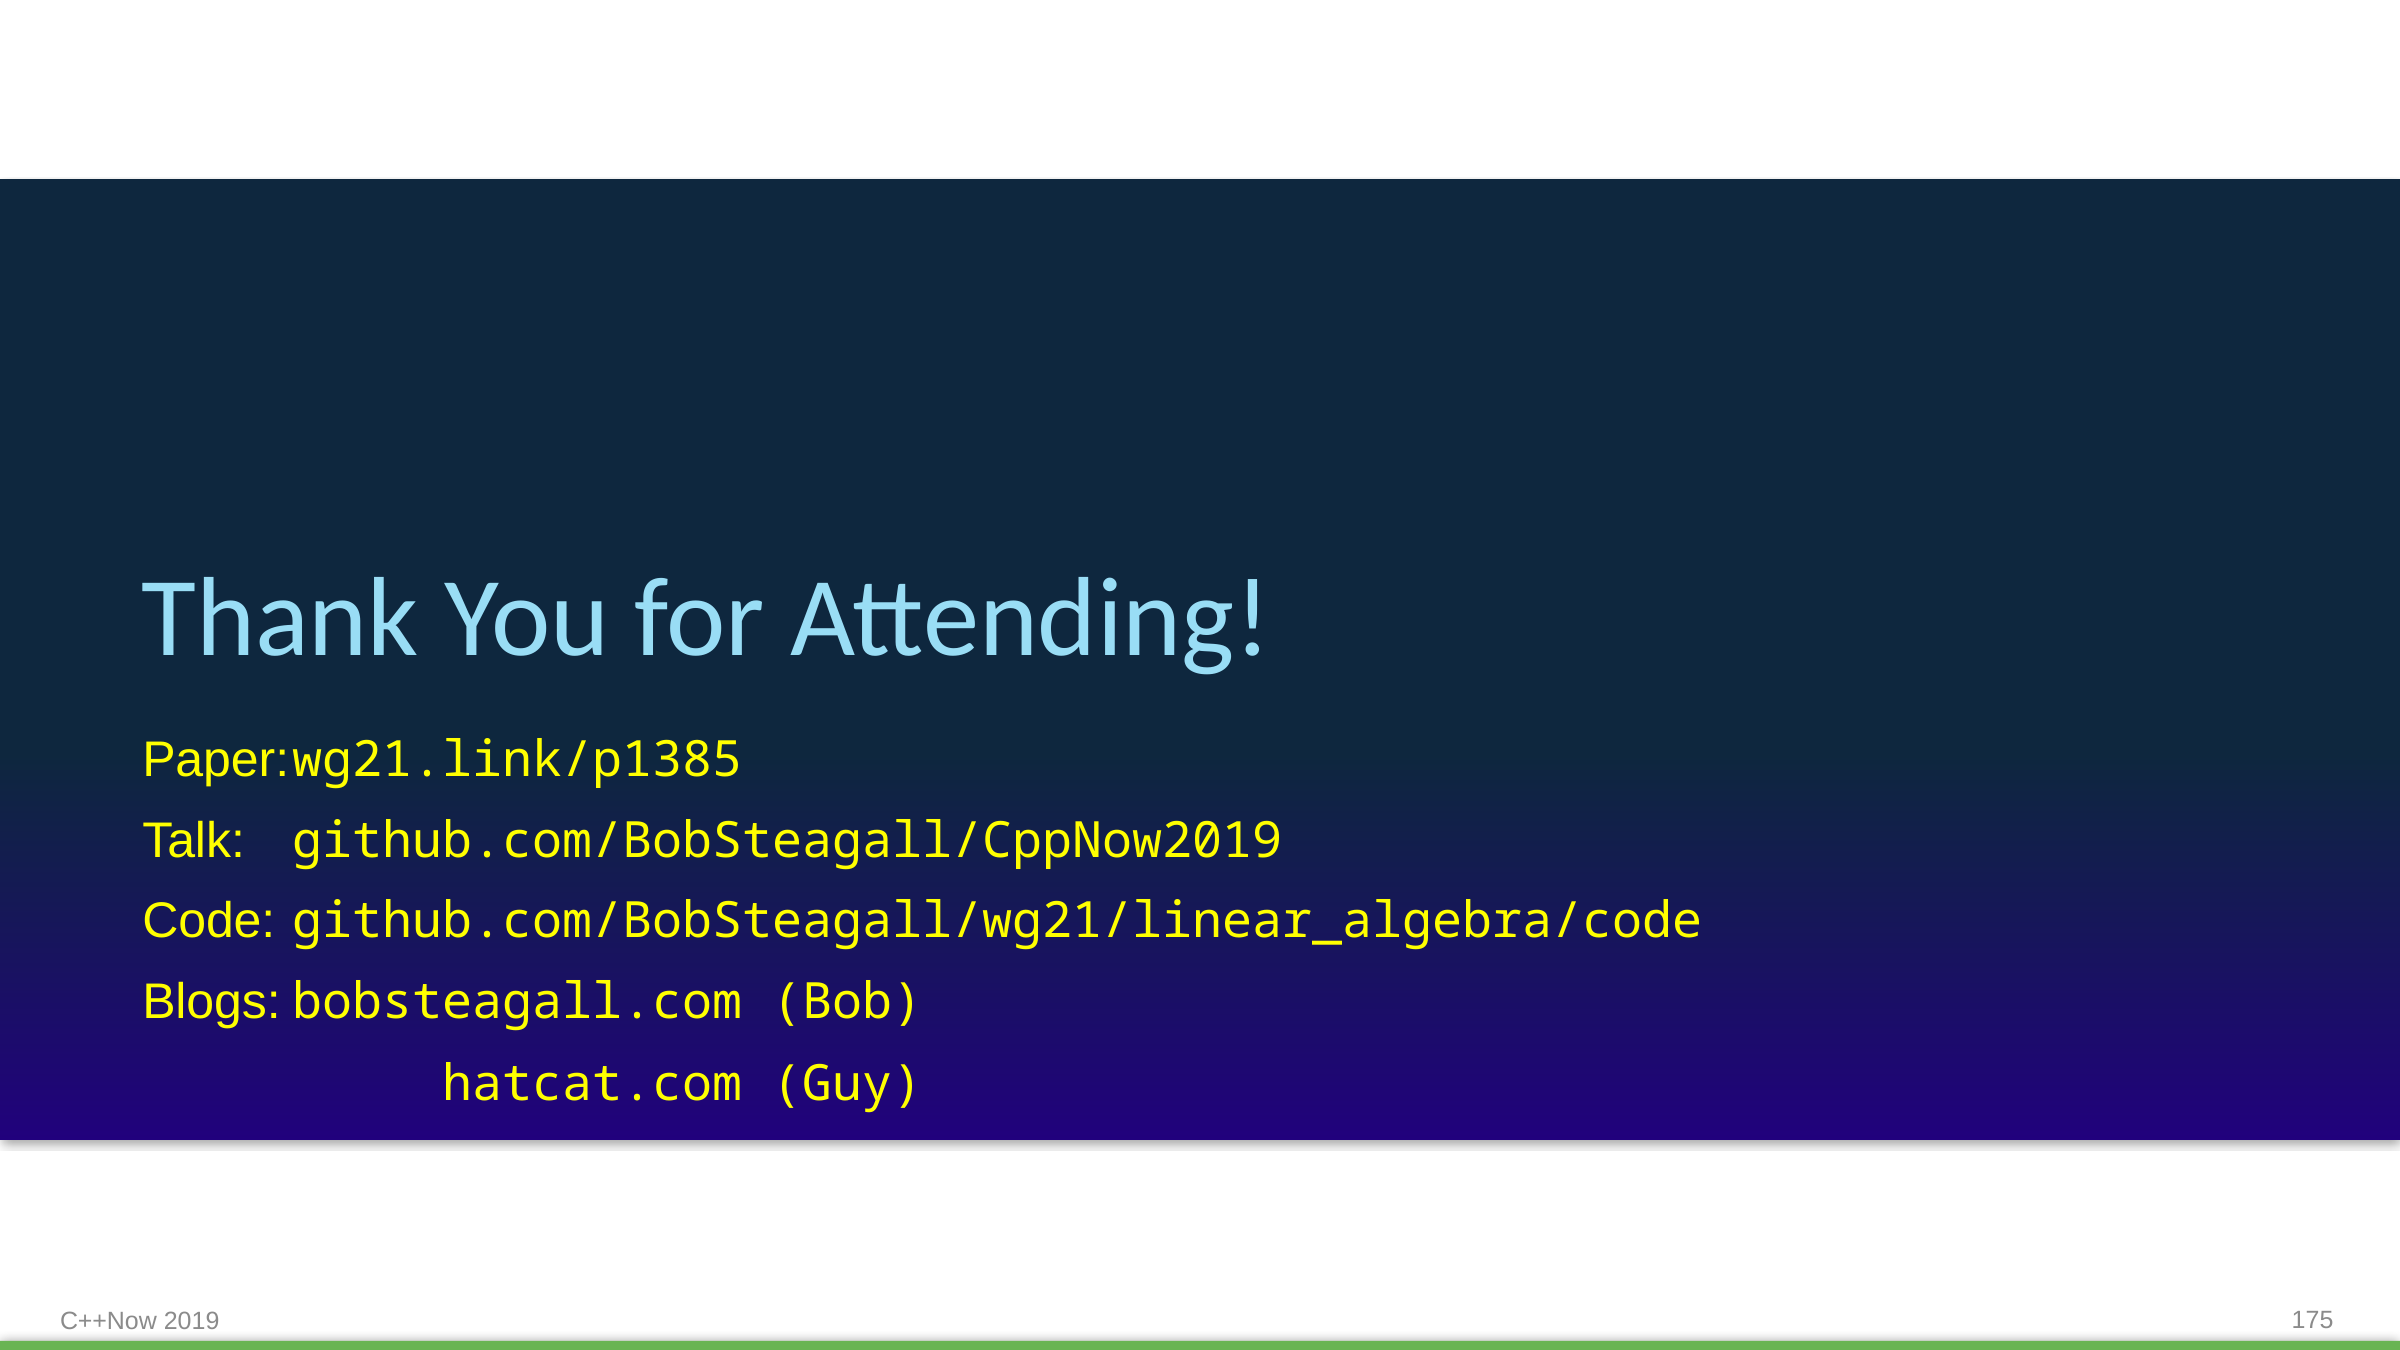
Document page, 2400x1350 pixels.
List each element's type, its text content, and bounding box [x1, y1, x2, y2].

list Thank You for Attending! [120, 414, 2280, 697]
footer C++Now 2019 [60, 1305, 780, 1335]
slide_number 175 [2175, 1305, 2355, 1333]
text_box Paper: wg21.link/p1385 Talk: github.com/BobSteagall/CppNow2019 Code: github.com/BobSteagall/wg21/linear_algebra/code Blogs: bobsteagall.com (Bob) hatcat.com (Guy) [37, 697, 2400, 1118]
